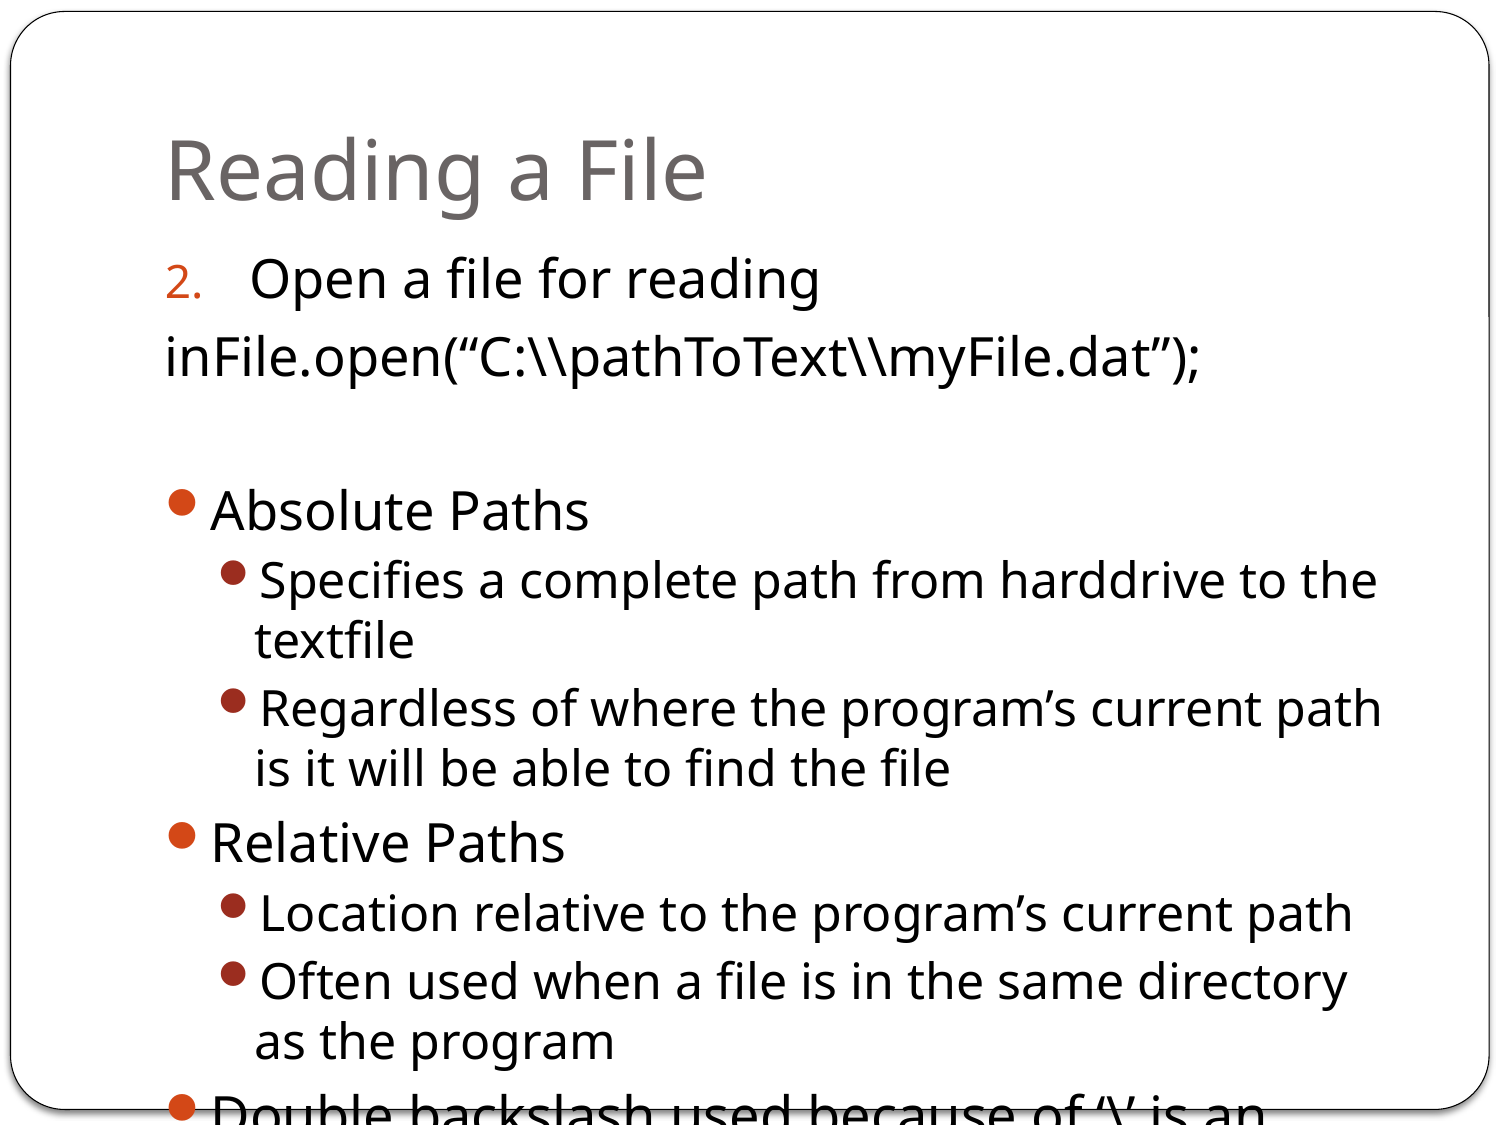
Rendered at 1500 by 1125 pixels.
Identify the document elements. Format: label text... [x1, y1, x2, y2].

list Open a file for reading inFile.open(“C:\\pathToText\\myFile.dat”); Absolute Paths Specifies a complete path from harddrive to the textfile Regardless of where the program’s current path is it will be able to find the file Relative Paths Location relative to the program’s current path Often used when a file is in the same directory as the program Double backslash used because of ‘\’ is an escape character [150, 237, 1425, 1088]
title Reading a File [150, 45, 1425, 233]
